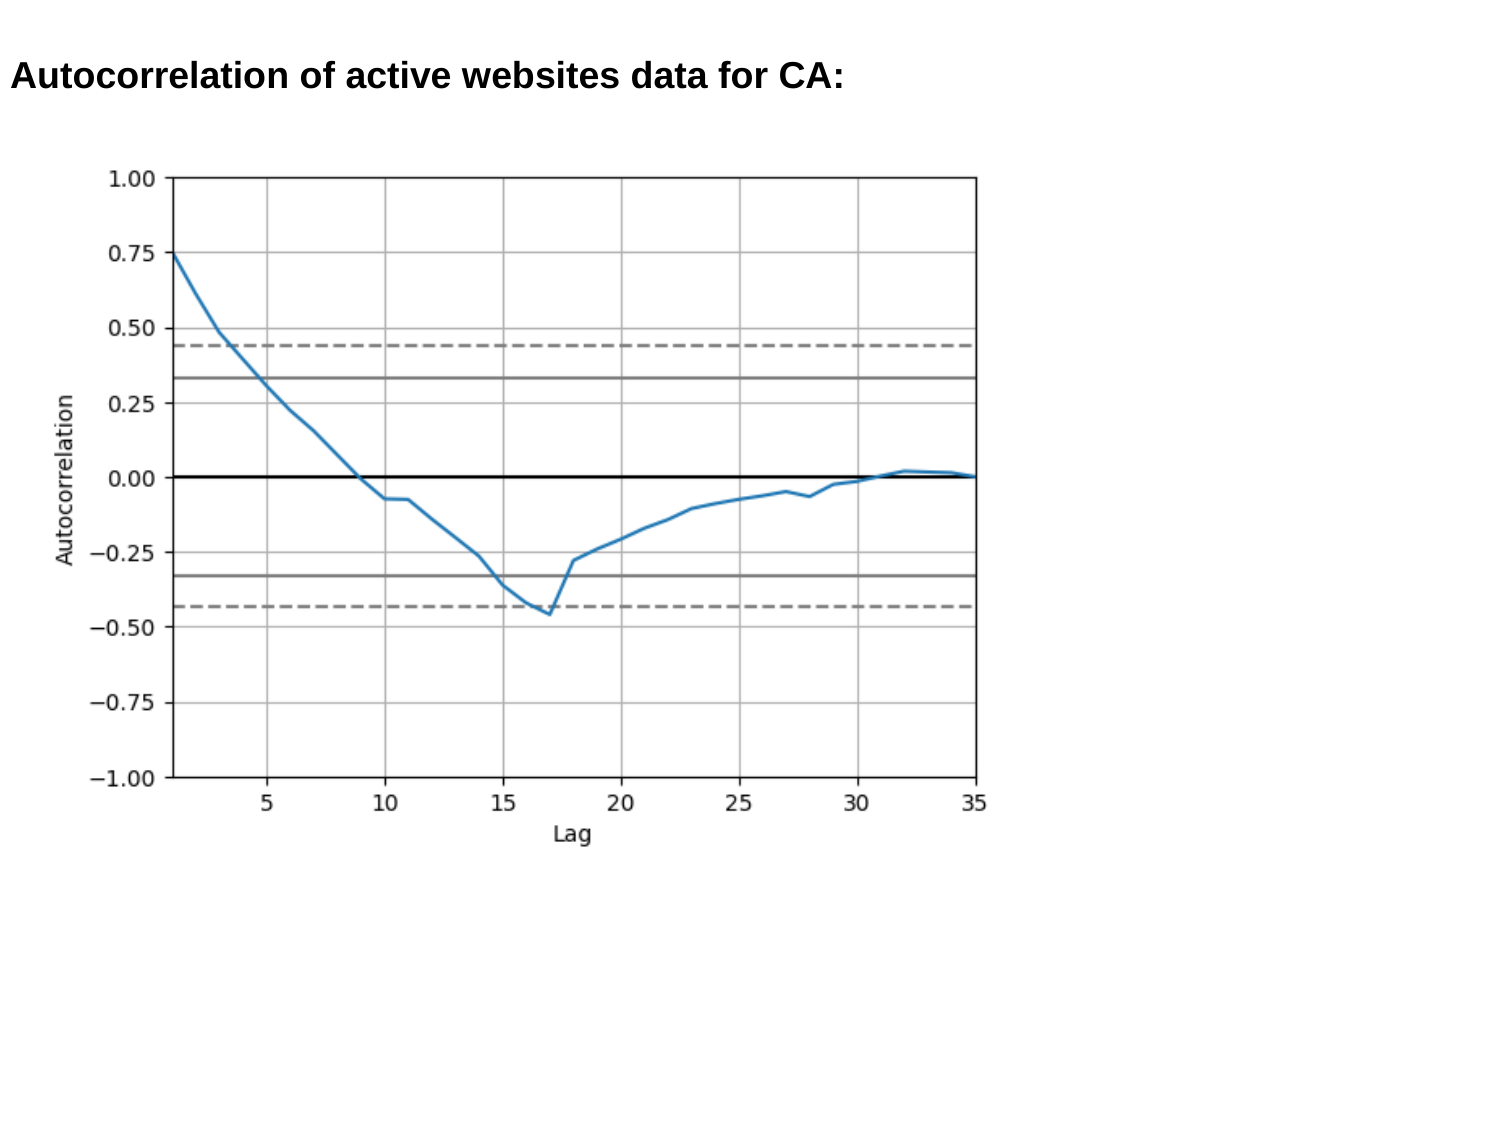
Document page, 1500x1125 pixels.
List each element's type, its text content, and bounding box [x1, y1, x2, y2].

picture [40, 153, 1005, 863]
text_box Autocorrelation of active websites data for CA: [0, 43, 1359, 104]
